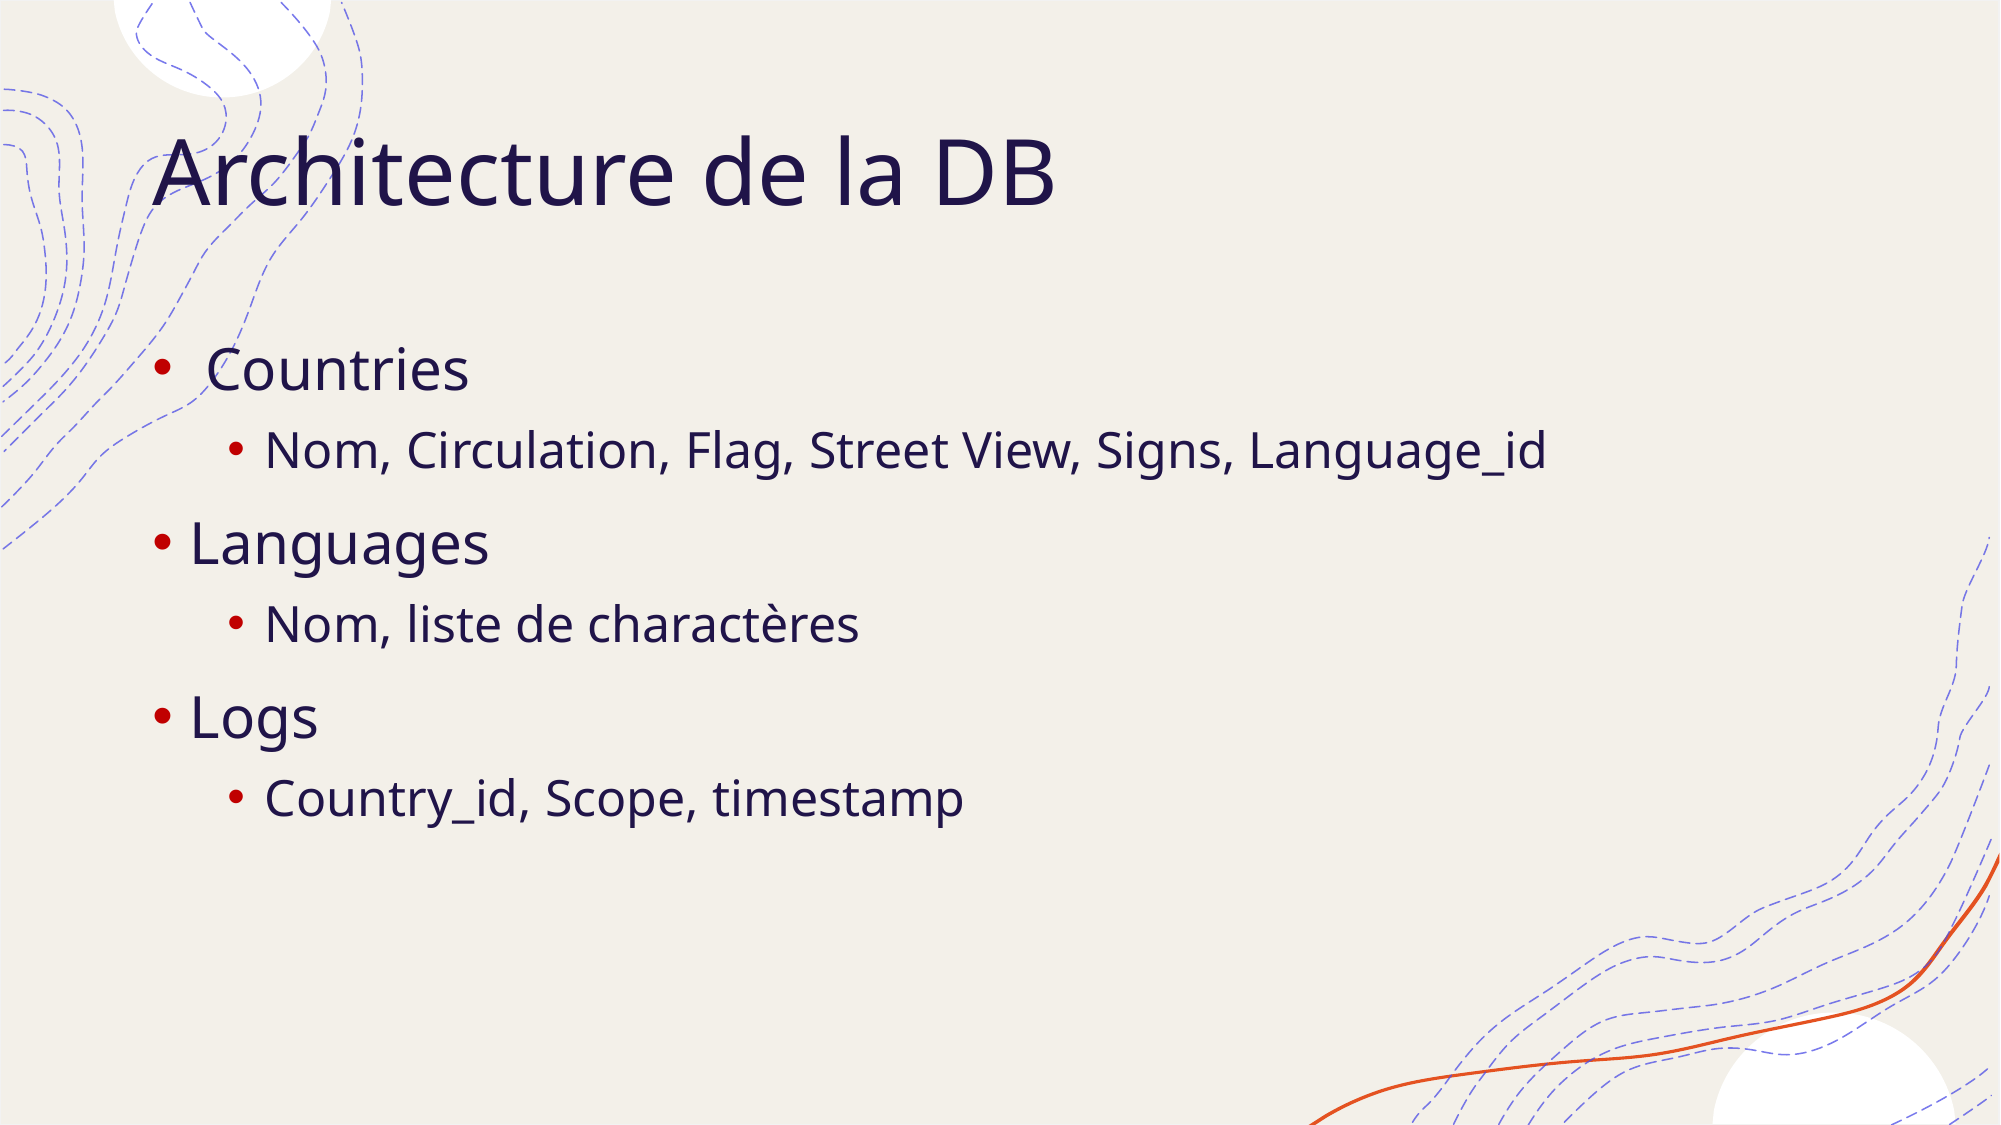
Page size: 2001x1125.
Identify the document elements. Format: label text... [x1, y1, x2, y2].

list Countries Nom, Circulation, Flag, Street View, Signs, Language_id Languages Nom, liste de charactères Logs Country_id, Scope, timestamp [137, 221, 1863, 936]
title Architecture de la DB [137, 59, 1863, 221]
